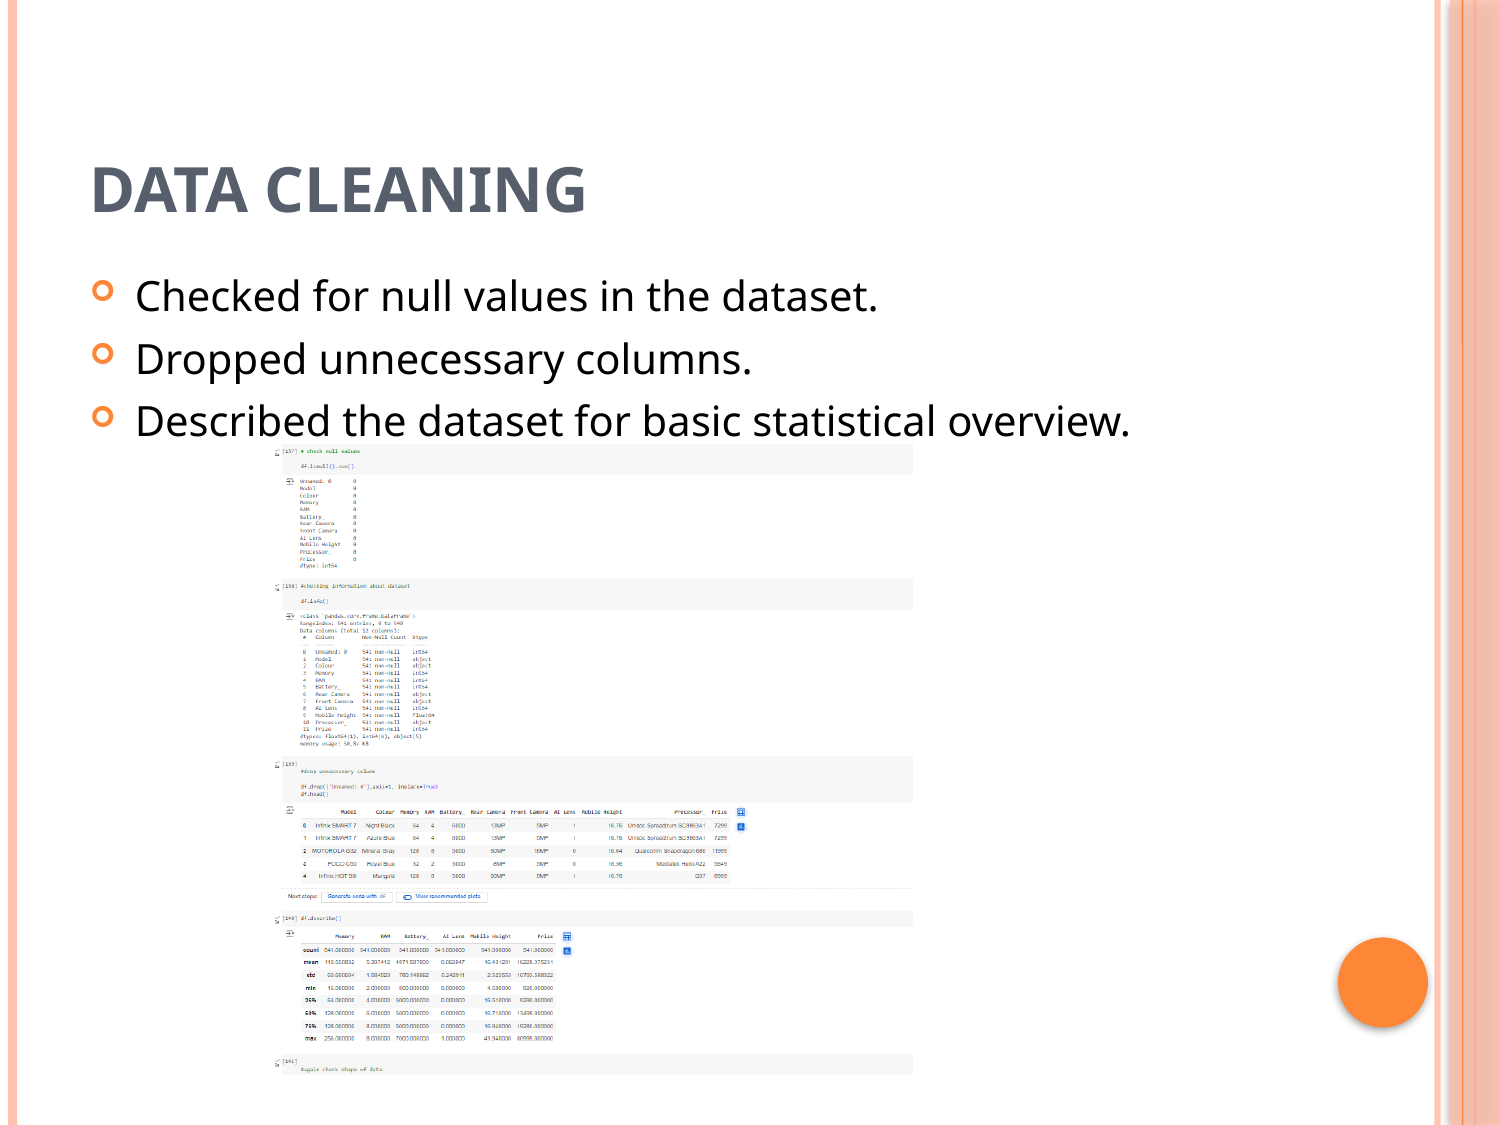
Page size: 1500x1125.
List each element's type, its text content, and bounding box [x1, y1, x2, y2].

list Checked for null values in the dataset. Dropped unnecessary columns. Described the dataset for basic statistical overview. [75, 262, 1300, 1062]
picture [274, 436, 913, 1076]
title Data Cleaning [75, 45, 1300, 233]
